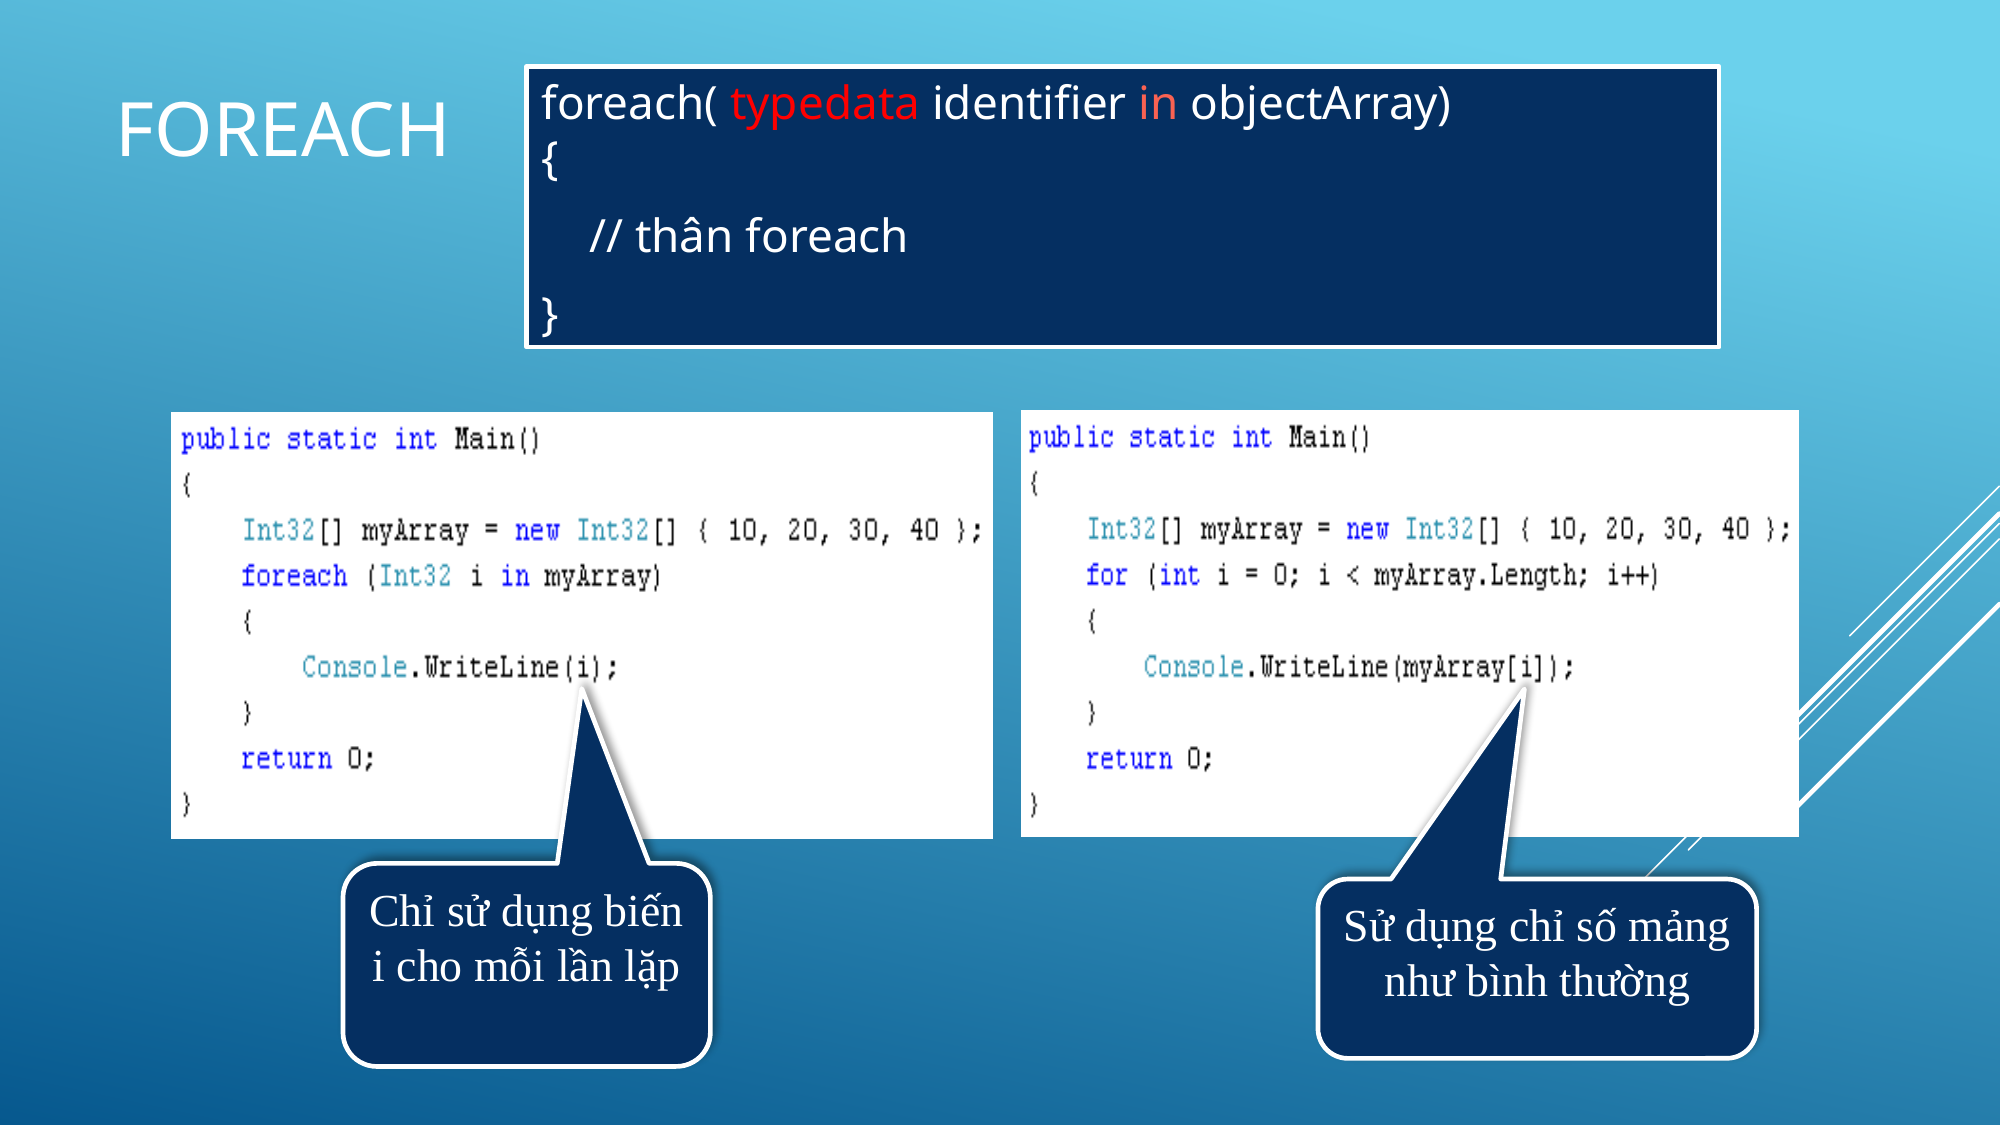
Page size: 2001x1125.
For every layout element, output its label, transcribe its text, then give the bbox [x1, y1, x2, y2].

title foreach [100, 42, 1872, 210]
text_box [171, 66, 1799, 1067]
